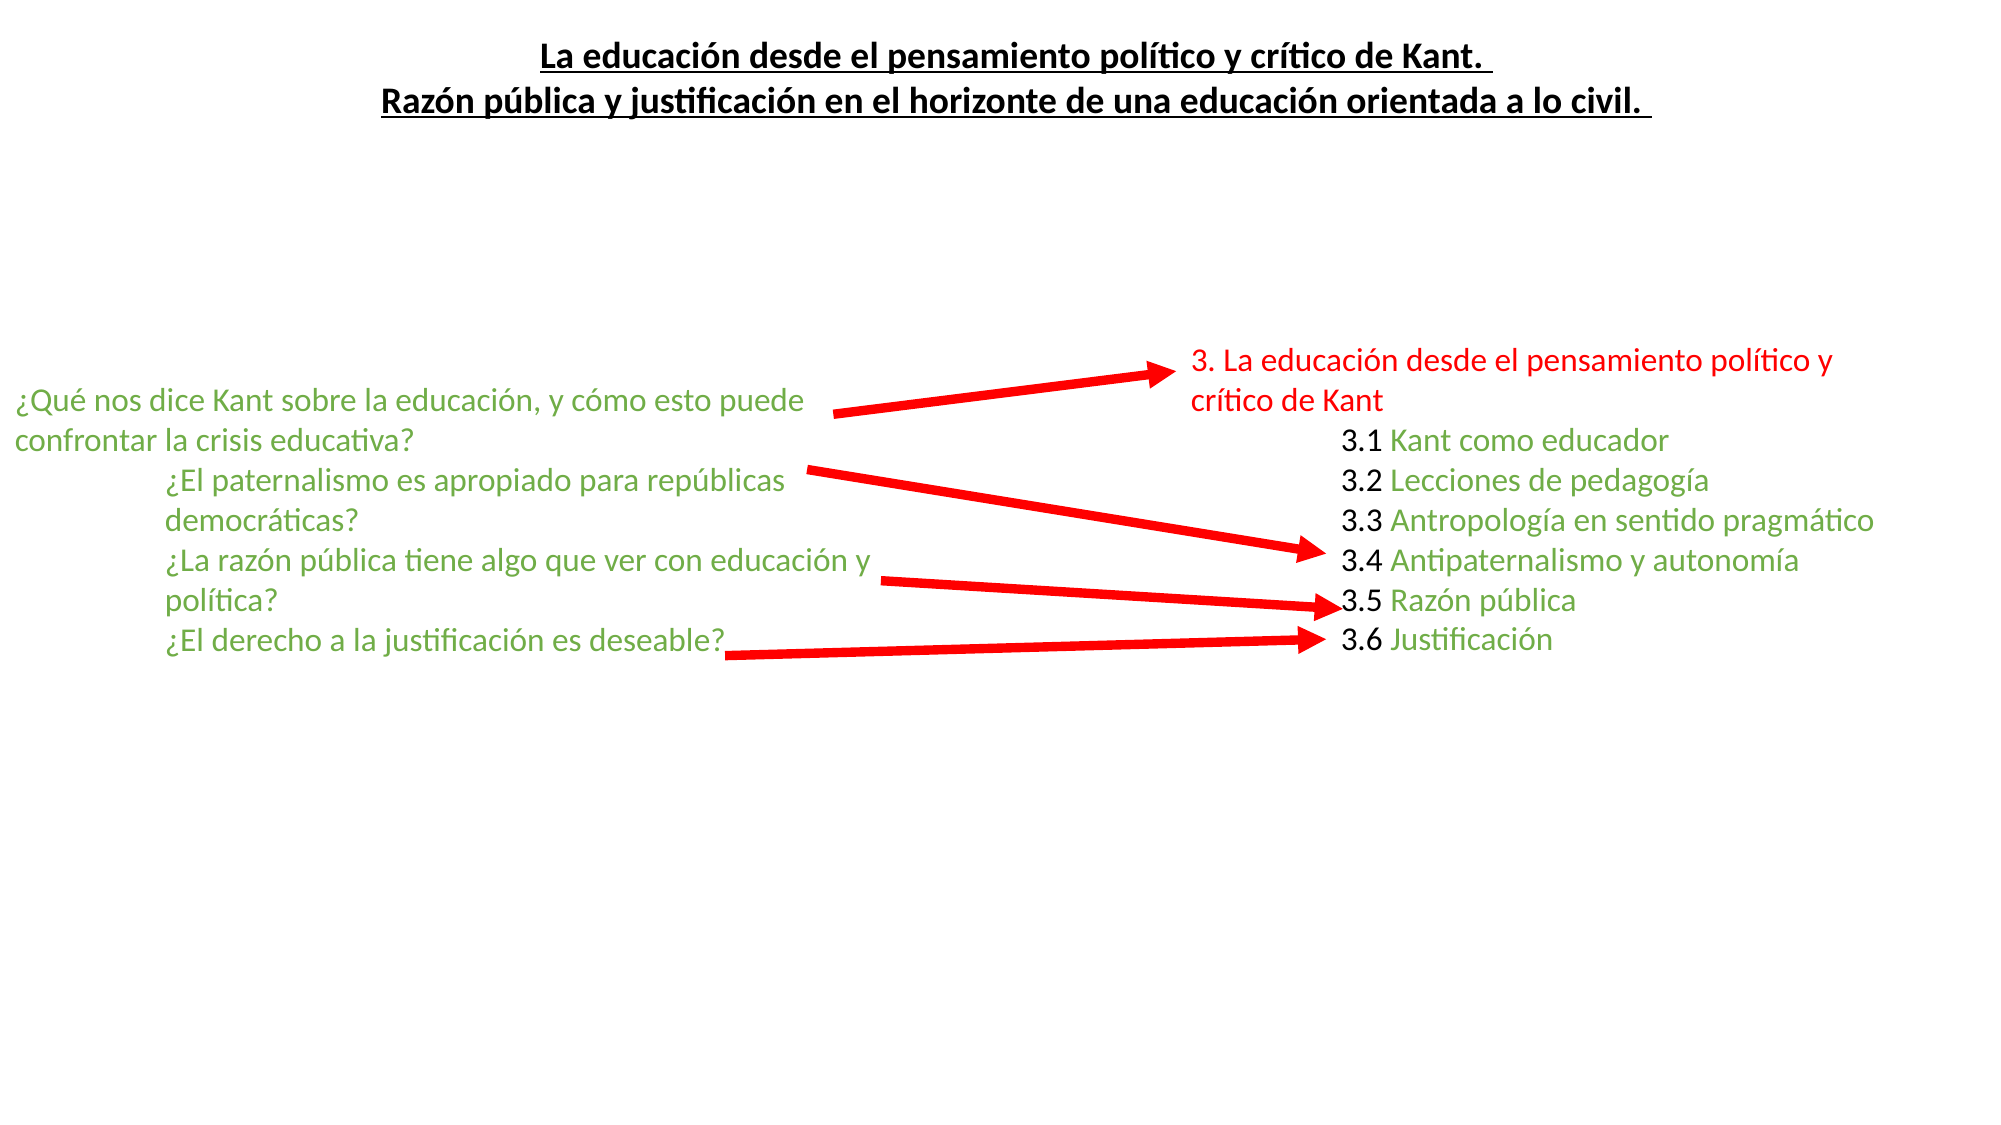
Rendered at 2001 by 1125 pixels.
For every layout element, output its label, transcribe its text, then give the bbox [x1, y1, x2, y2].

text_box ¿Qué nos dice Kant sobre la educación, y cómo esto puede confrontar la crisis educativa? ¿El paternalismo es apropiado para repúblicas democráticas? ¿La razón pública tiene algo que ver con educación y política? ¿El derecho a la justificación es deseable? [0, 371, 922, 786]
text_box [833, 371, 1177, 415]
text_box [880, 580, 1343, 609]
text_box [725, 639, 1327, 656]
text_box La educación desde el pensamiento político y crítico de Kant. Razón pública y justificación en el horizonte de una educación orientada a lo civil. [325, 23, 1708, 129]
text_box 3. La educación desde el pensamiento político y crítico de Kant 3.1 Kant como educador 3.2 Lecciones de pedagogía 3.3 Antropología en sentido pragmático 3.4 Antipaternalismo y autonomía 3.5 Razón pública 3.6 Justificación [1176, 330, 1927, 665]
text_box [807, 469, 1327, 554]
